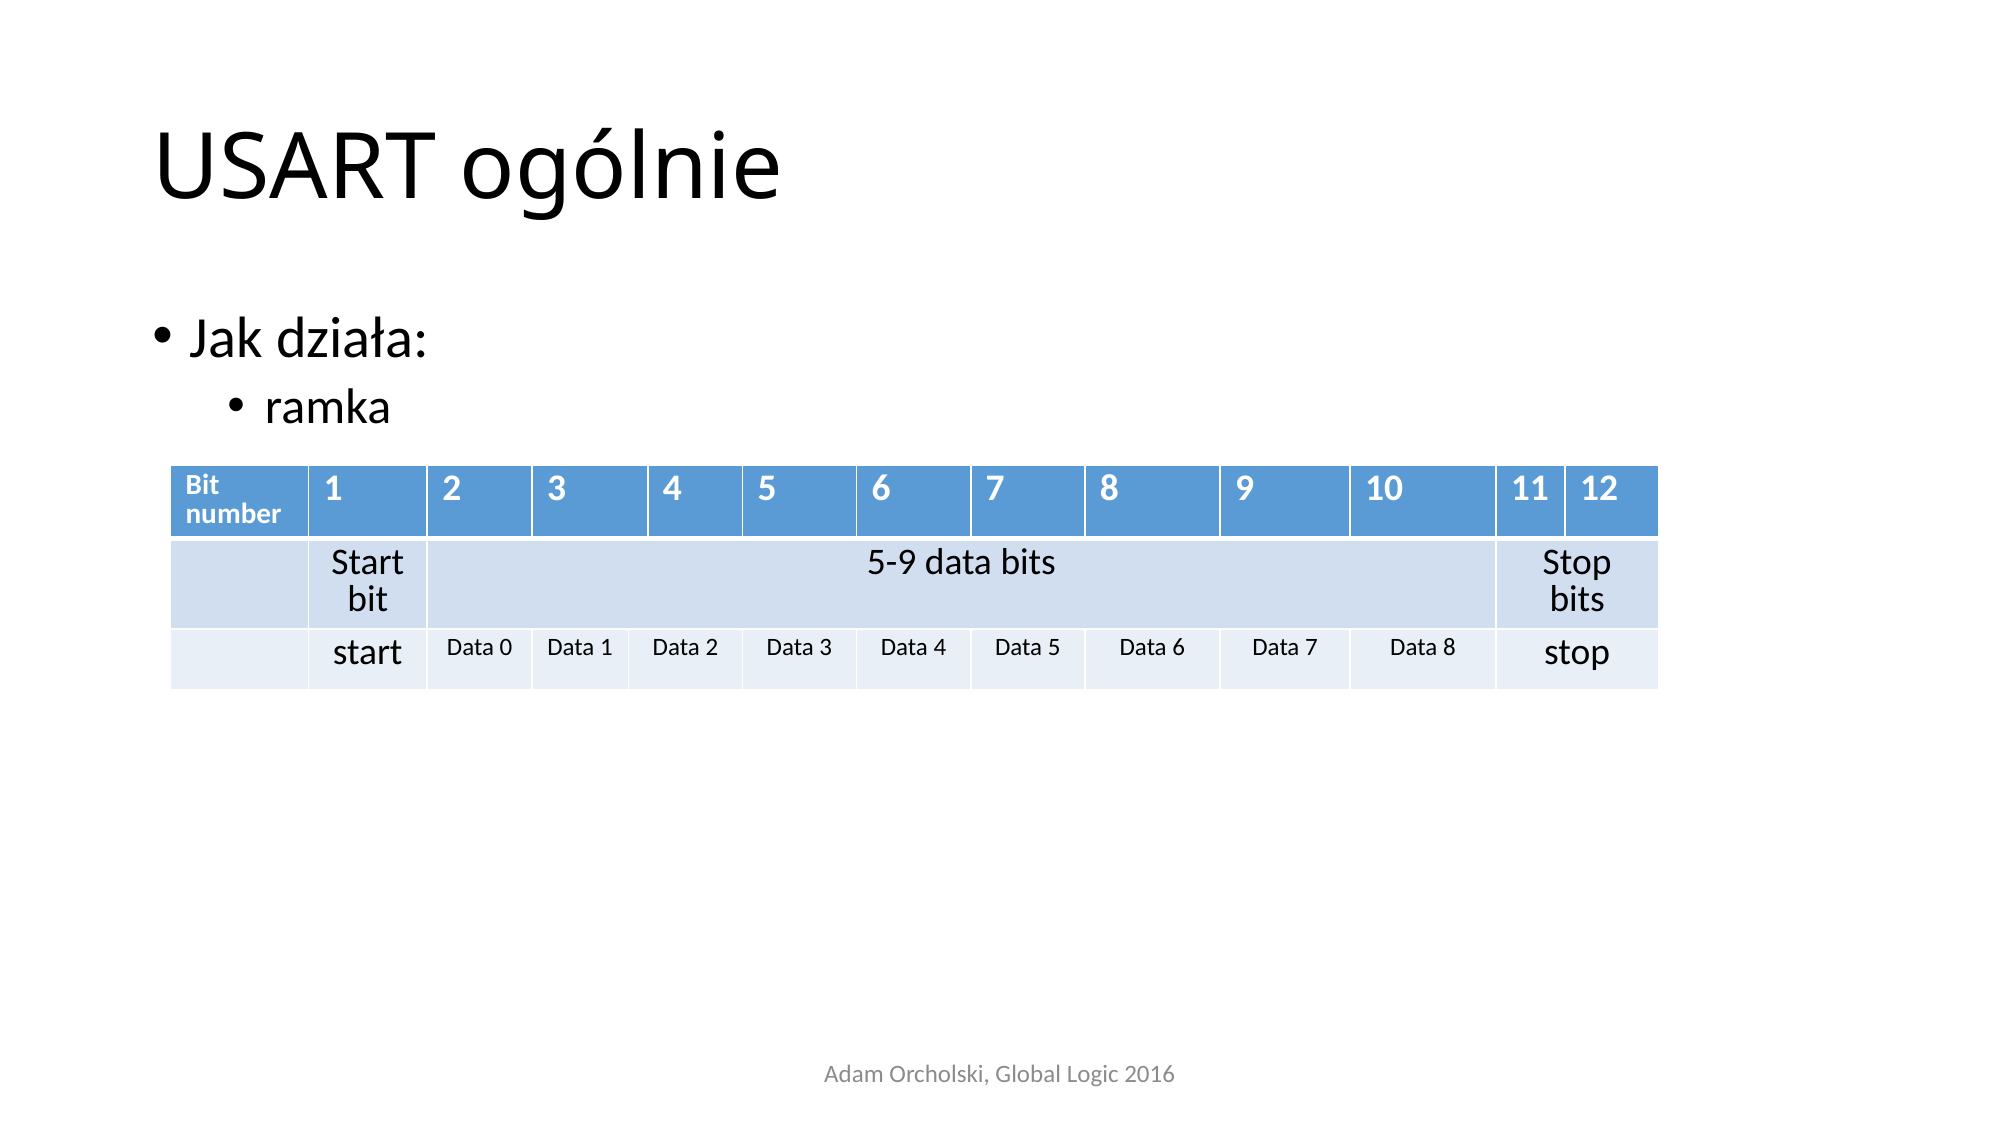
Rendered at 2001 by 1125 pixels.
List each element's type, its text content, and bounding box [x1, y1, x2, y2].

table_header 9 [1221, 466, 1349, 536]
table_cell Data 0 [428, 630, 531, 689]
table_header 4 [649, 466, 742, 536]
table_cell Data 1 [533, 630, 628, 689]
table_cell Data 5 [972, 630, 1084, 689]
list Jak działa: ramka [137, 299, 1863, 1014]
table_cell Start bit [309, 541, 426, 628]
table_cell stop [1497, 630, 1658, 689]
table_header 11 [1497, 466, 1564, 536]
table_header 10 [1351, 466, 1495, 536]
table_header 12 [1566, 466, 1658, 536]
table_header 1 [309, 466, 426, 536]
table_cell [171, 541, 308, 628]
table_cell 5-9 data bits [428, 541, 1495, 628]
table_header Bit number [171, 466, 308, 536]
table_header 7 [972, 466, 1084, 536]
table_cell Data 8 [1351, 630, 1495, 689]
table_cell start [309, 630, 426, 689]
table_cell Data 2 [629, 630, 742, 689]
table_cell Data 7 [1221, 630, 1349, 689]
table_cell Data 6 [1086, 630, 1219, 689]
table_header 3 [533, 466, 647, 536]
table_header 8 [1086, 466, 1219, 536]
table_header 2 [428, 466, 531, 536]
table_cell Stop bits [1497, 541, 1658, 628]
table_cell [171, 630, 308, 689]
table_cell Data 4 [857, 630, 970, 689]
table_header 5 [743, 466, 856, 536]
footer Adam Orcholski, Global Logic 2016 [662, 1042, 1338, 1103]
table_header 6 [857, 466, 970, 536]
title USART ogólnie [137, 59, 1863, 278]
table_cell Data 3 [743, 630, 856, 689]
